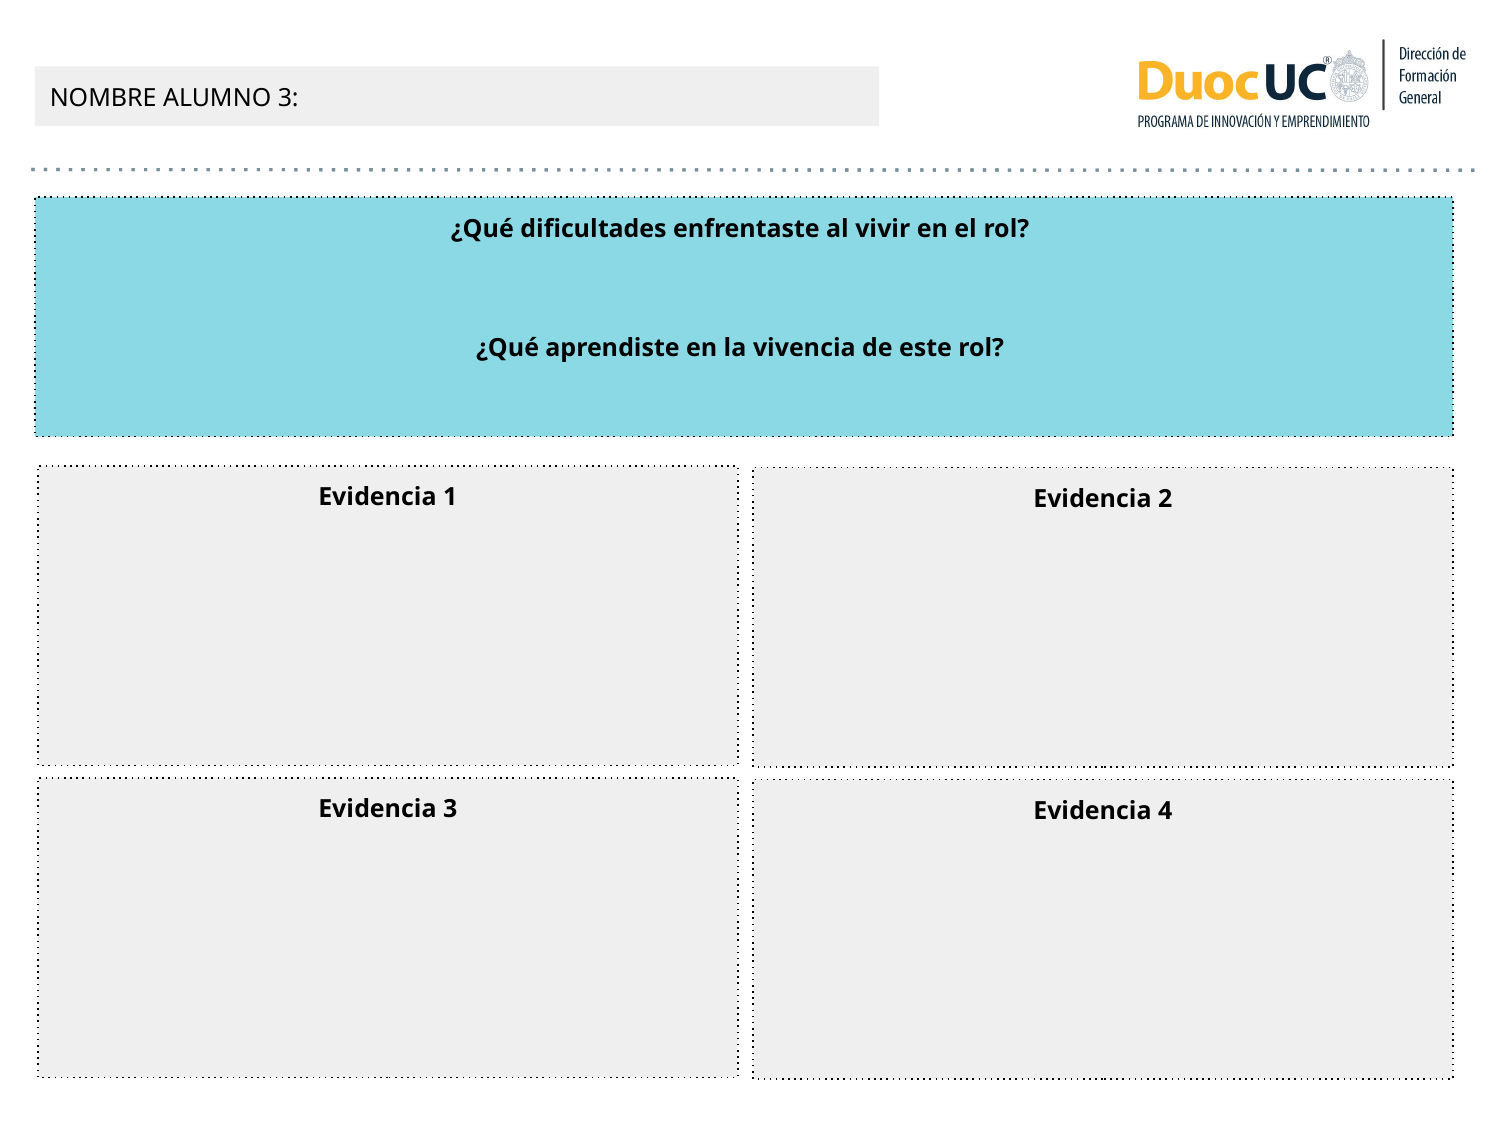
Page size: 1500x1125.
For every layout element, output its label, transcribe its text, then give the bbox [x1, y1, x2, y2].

text_box NOMBRE ALUMNO 3: [34, 66, 880, 127]
text_box Evidencia 4 [753, 779, 1453, 1079]
picture [1117, 39, 1480, 147]
text_box ¿Qué dificultades enfrentaste al vivir en el rol? ¿Qué aprendiste en la vivencia de este rol? [34, 197, 1453, 437]
text_box Evidencia 2 [753, 467, 1453, 767]
text_box Evidencia 3 [37, 777, 738, 1078]
text_box Evidencia 1 [37, 465, 738, 766]
